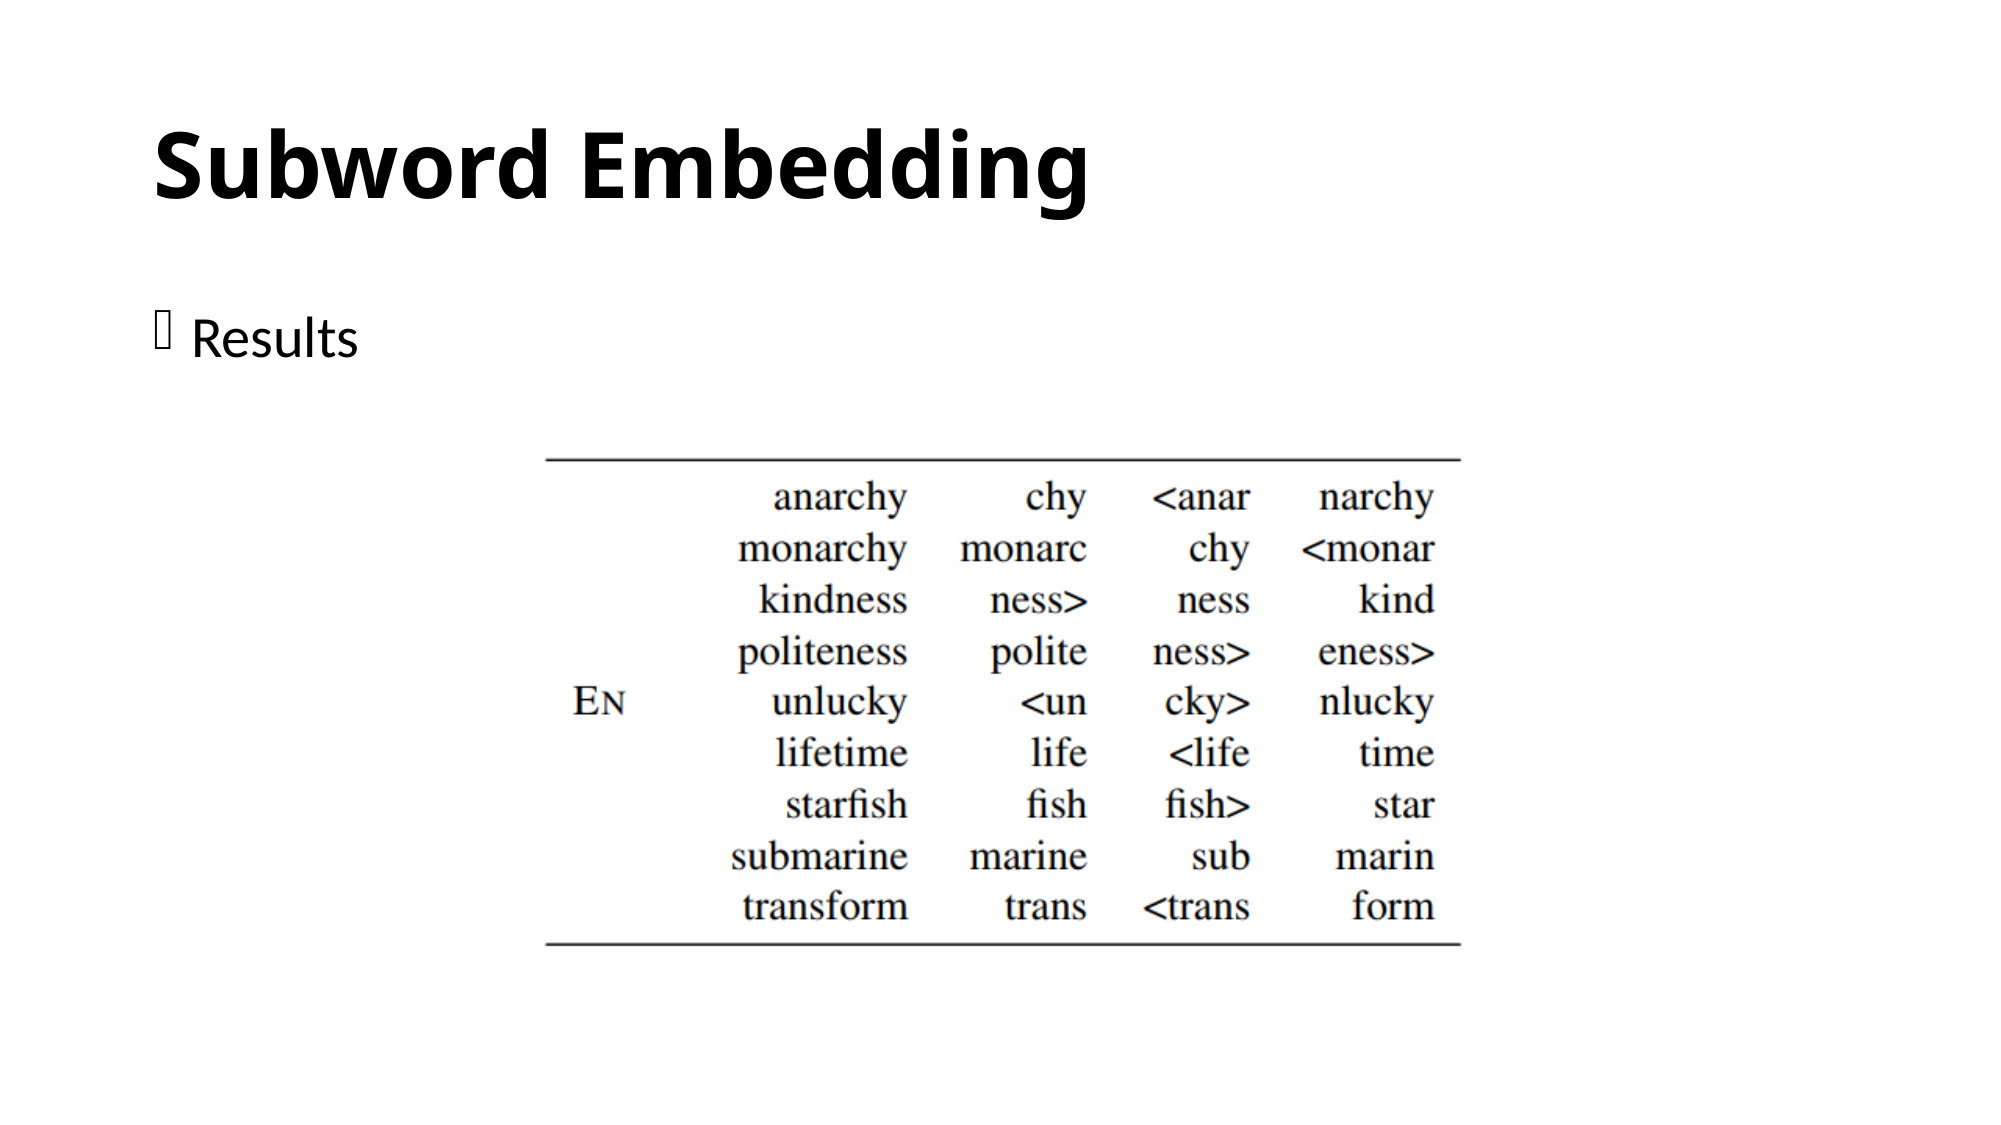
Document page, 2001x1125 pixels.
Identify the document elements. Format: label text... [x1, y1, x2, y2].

title Subword Embedding [138, 60, 1864, 278]
list Results [138, 299, 1864, 1014]
picture [528, 452, 1474, 954]
